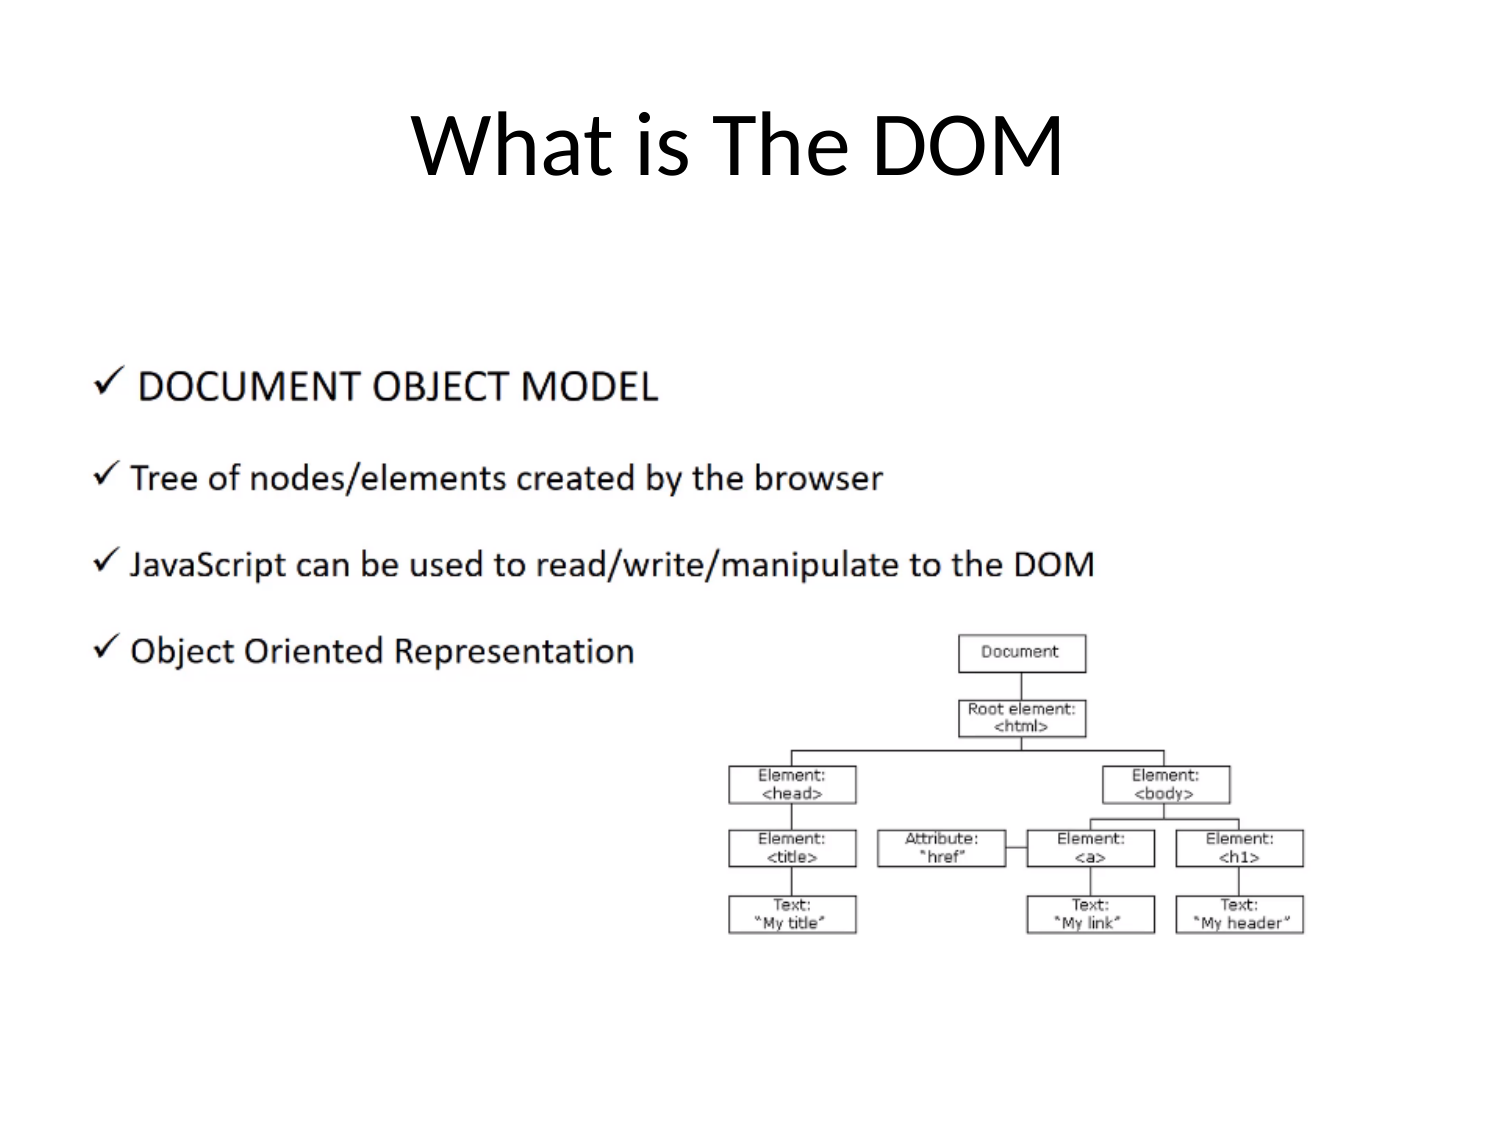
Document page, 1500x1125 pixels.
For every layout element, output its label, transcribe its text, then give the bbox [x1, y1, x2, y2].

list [49, 337, 1474, 964]
title What is The DOM [75, 45, 1425, 233]
